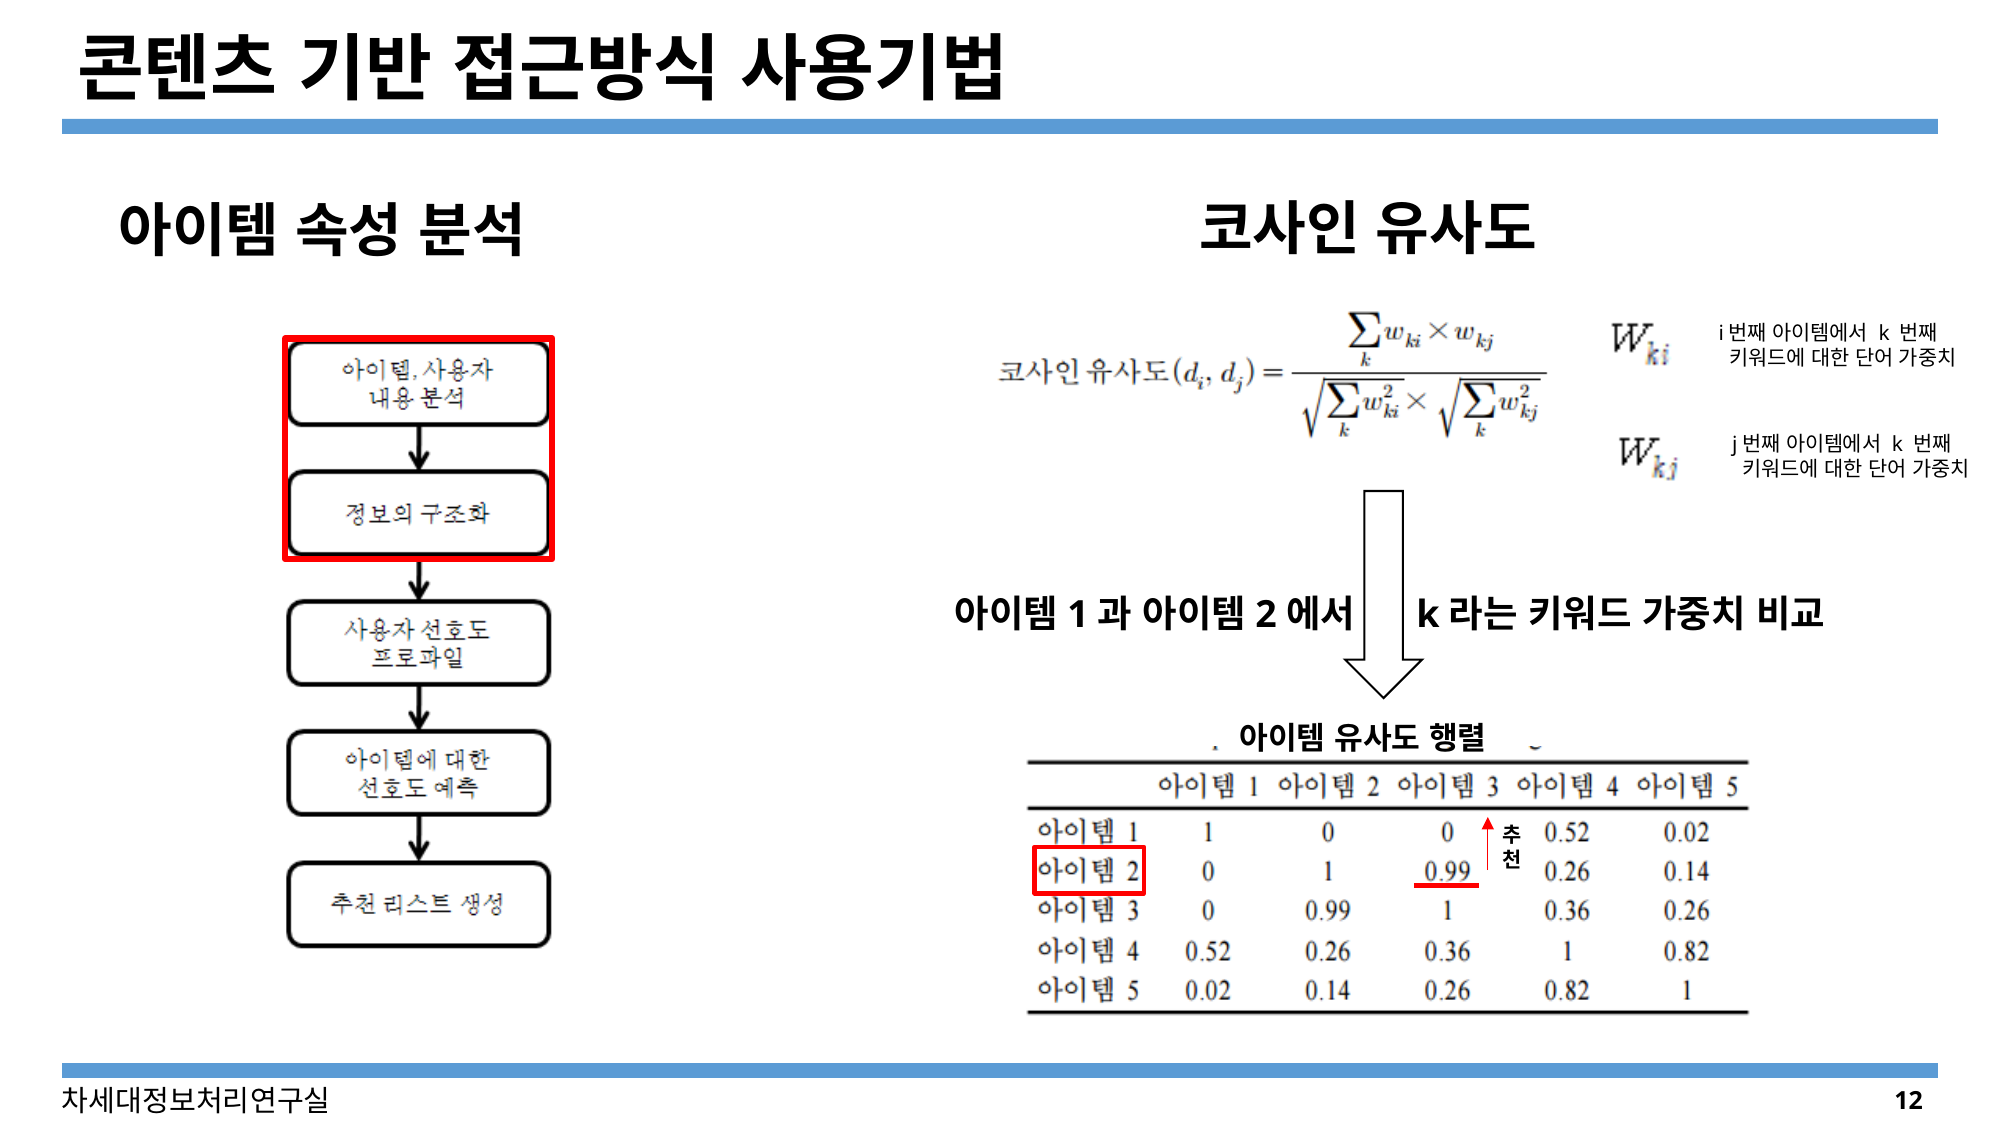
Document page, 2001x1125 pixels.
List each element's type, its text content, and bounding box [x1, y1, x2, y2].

text_box 아이템 속성 분석 [61, 181, 583, 275]
text_box 코사인 유사도 [1107, 179, 1629, 273]
text_box i번째 아이템에서 k 번째 키워드에 대한 단어 가중치 [1700, 312, 2000, 378]
text_box [1342, 489, 1425, 673]
picture [990, 274, 1566, 465]
text_box j번째 아이템에서 k 번째 키워드에 대한 단어 가중치 [1700, 422, 2000, 488]
text_box 아이템 유사도 행렬 [1224, 673, 1538, 746]
title 콘텐츠 기반 접근방식 사용기법 [62, 24, 1564, 118]
picture [285, 338, 553, 950]
slide_number 12 [1487, 1079, 1938, 1125]
text_box 아이템1과 아이템2에서 k라는 키워드 가중치 비교 [940, 537, 1363, 643]
text_box 아이템1과 아이템2에서 k라는 키워드 가중치 비교 [1404, 537, 1920, 643]
picture [1005, 746, 1762, 1025]
picture [1595, 291, 1700, 386]
picture [1593, 409, 1700, 503]
